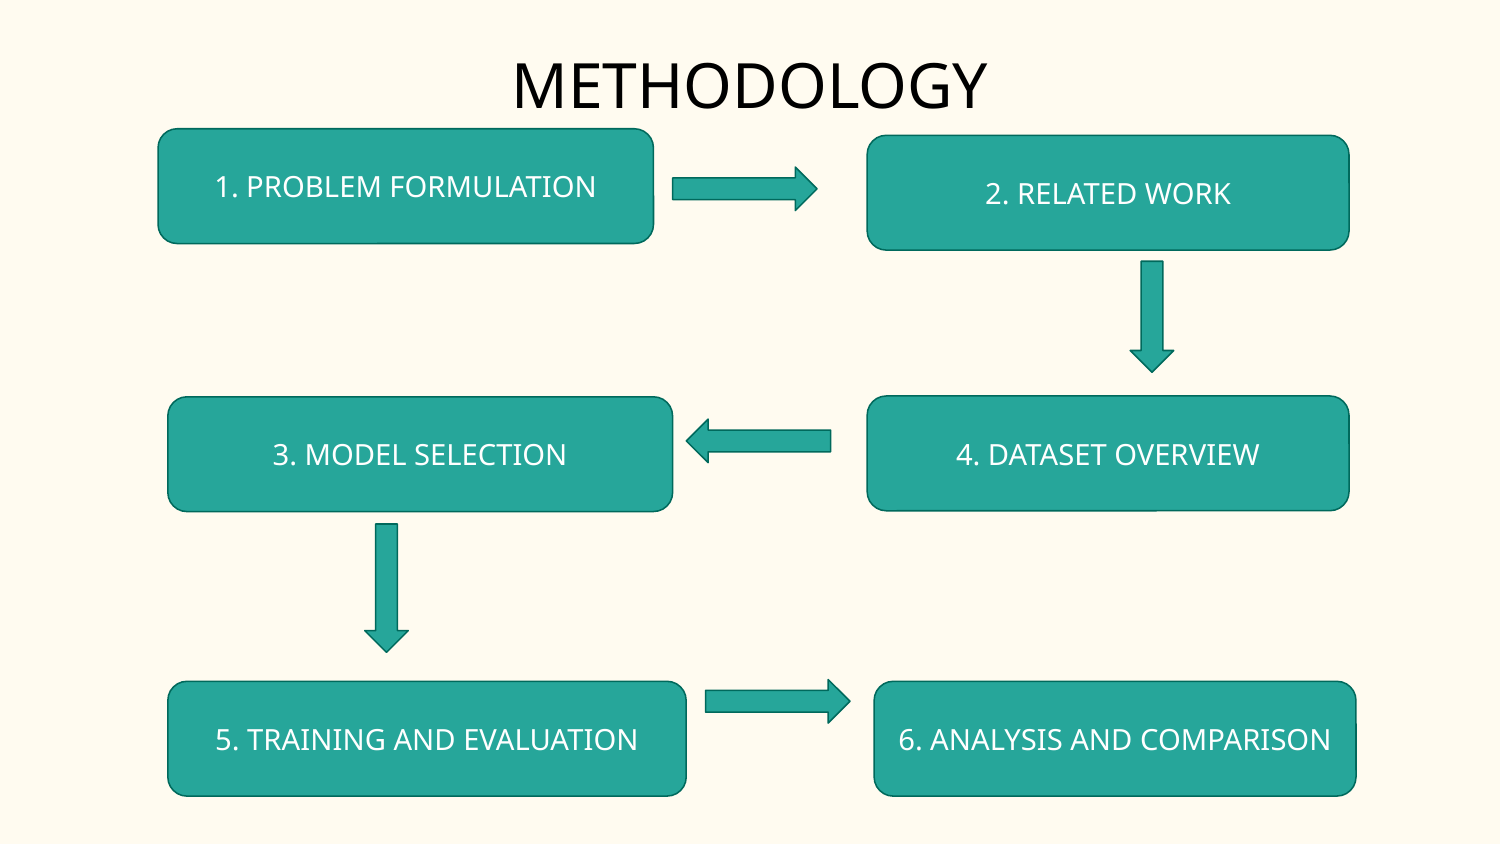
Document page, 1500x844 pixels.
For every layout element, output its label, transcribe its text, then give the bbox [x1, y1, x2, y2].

text_box 4. DATASET OVERVIEW [867, 395, 1350, 511]
text_box 2. RELATED WORK [867, 135, 1350, 251]
text_box [686, 419, 831, 463]
text_box 3. MODEL SELECTION [167, 396, 673, 512]
text_box [672, 167, 818, 211]
title METHODOLOGY [51, 31, 1449, 132]
text_box [1130, 261, 1174, 373]
text_box [364, 523, 409, 653]
text_box [705, 679, 850, 724]
text_box 5. TRAINING AND EVALUATION [167, 681, 687, 797]
text_box 1. PROBLEM FORMULATION [158, 128, 654, 244]
text_box 6. ANALYSIS AND COMPARISON [874, 681, 1357, 797]
